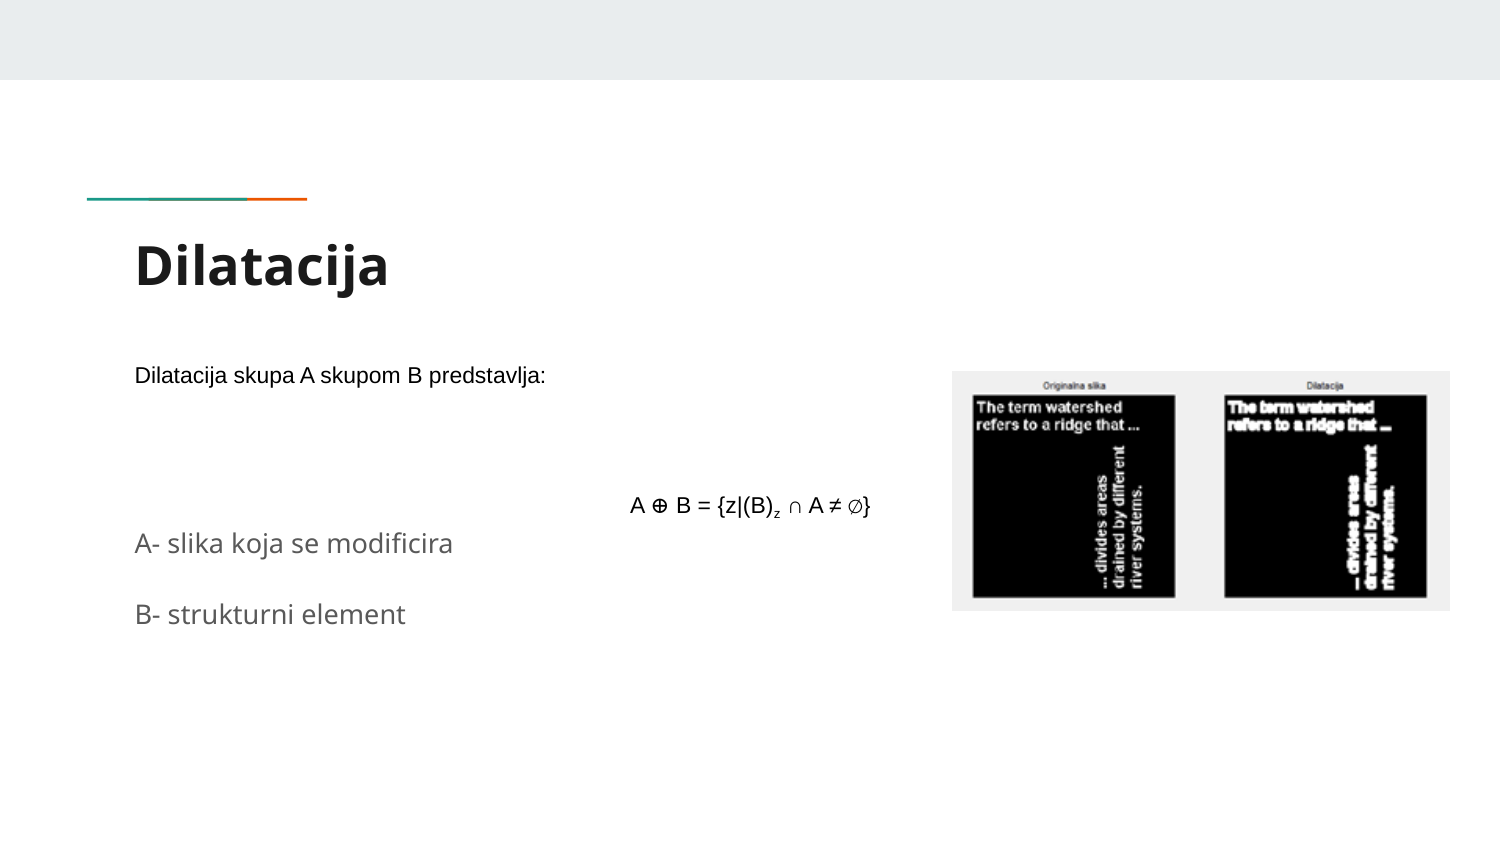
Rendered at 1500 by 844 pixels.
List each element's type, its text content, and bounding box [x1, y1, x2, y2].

list Dilatacija skupa A skupom B predstavlja: A ⊕ B = {z|(B)z ∩ A ≠ ∅} A- slika koja se modificira B- strukturni element [119, 341, 1381, 712]
picture [952, 371, 1450, 611]
title Dilatacija [119, 216, 1381, 305]
